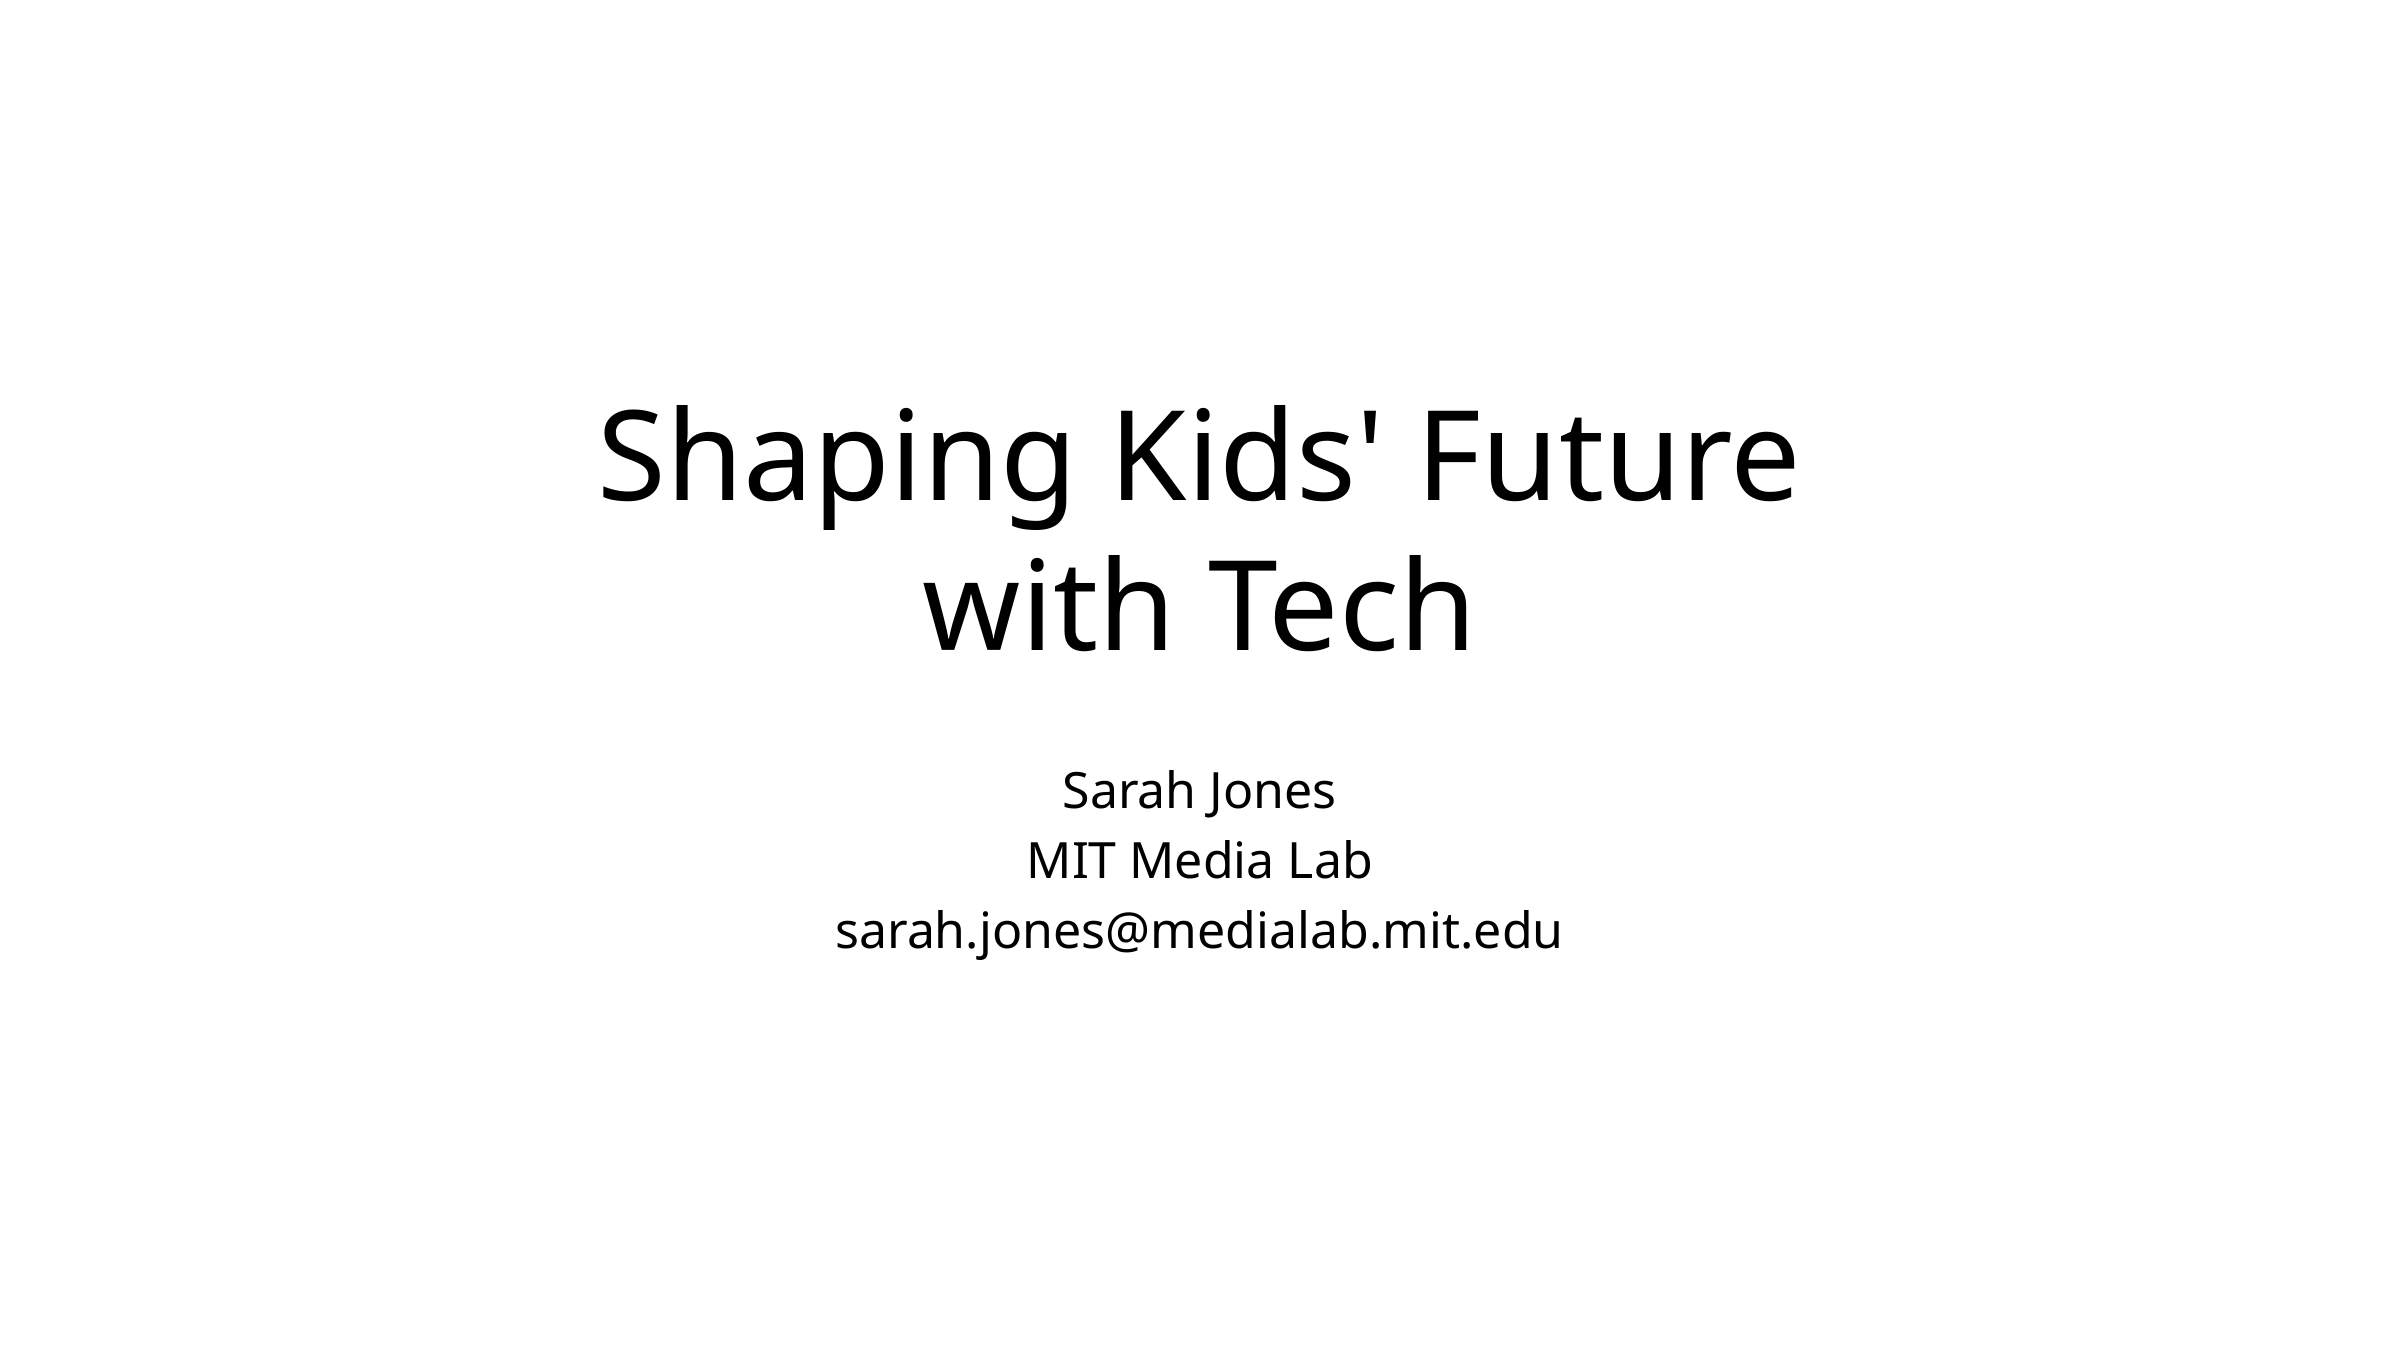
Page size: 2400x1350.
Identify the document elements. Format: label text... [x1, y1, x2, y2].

subtitle Sarah Jones MIT Media Lab sarah.jones@medialab.mit.edu [450, 750, 1950, 1023]
title Shaping Kids' Future with Tech [450, 329, 1950, 721]
